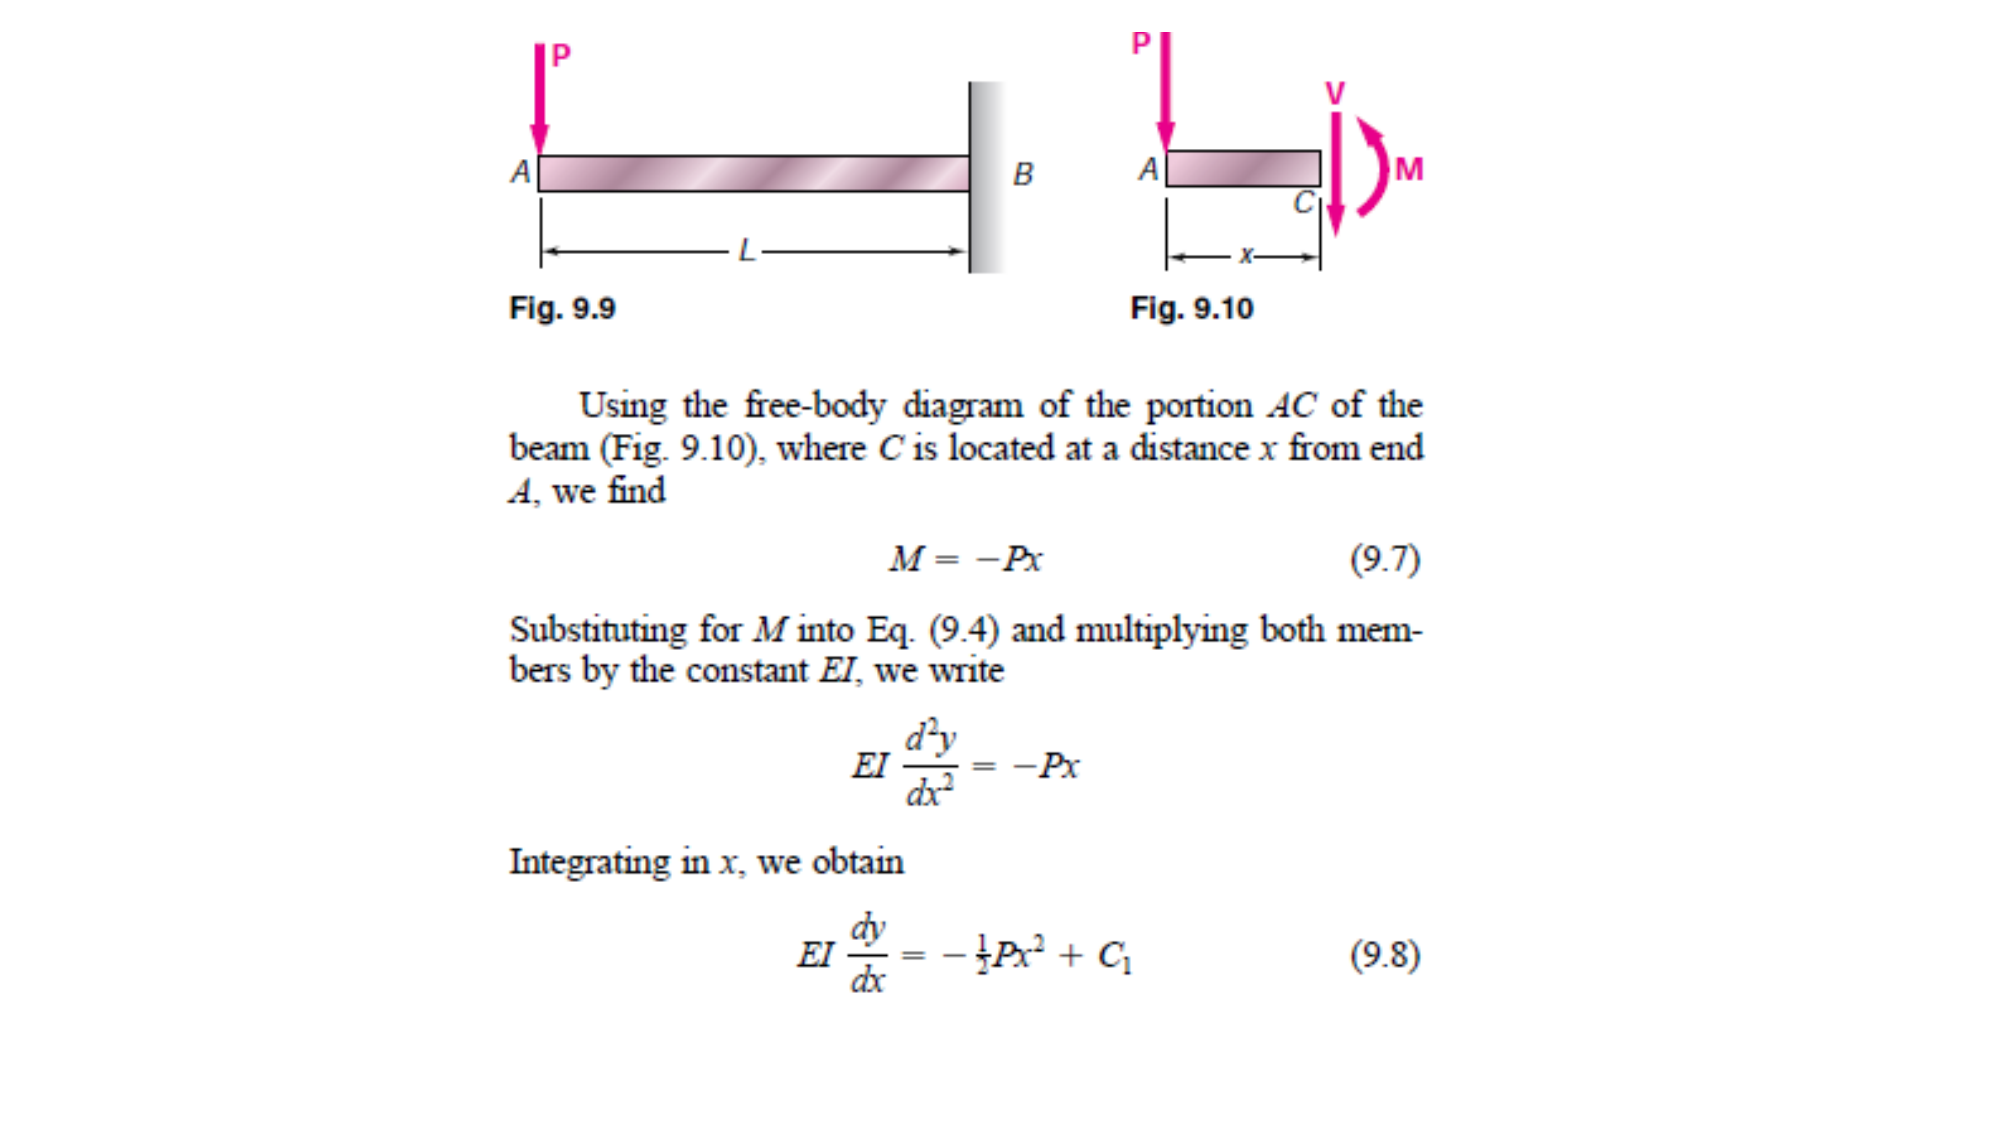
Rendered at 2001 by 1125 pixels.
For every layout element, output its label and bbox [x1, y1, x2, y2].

picture [475, 32, 1446, 1014]
